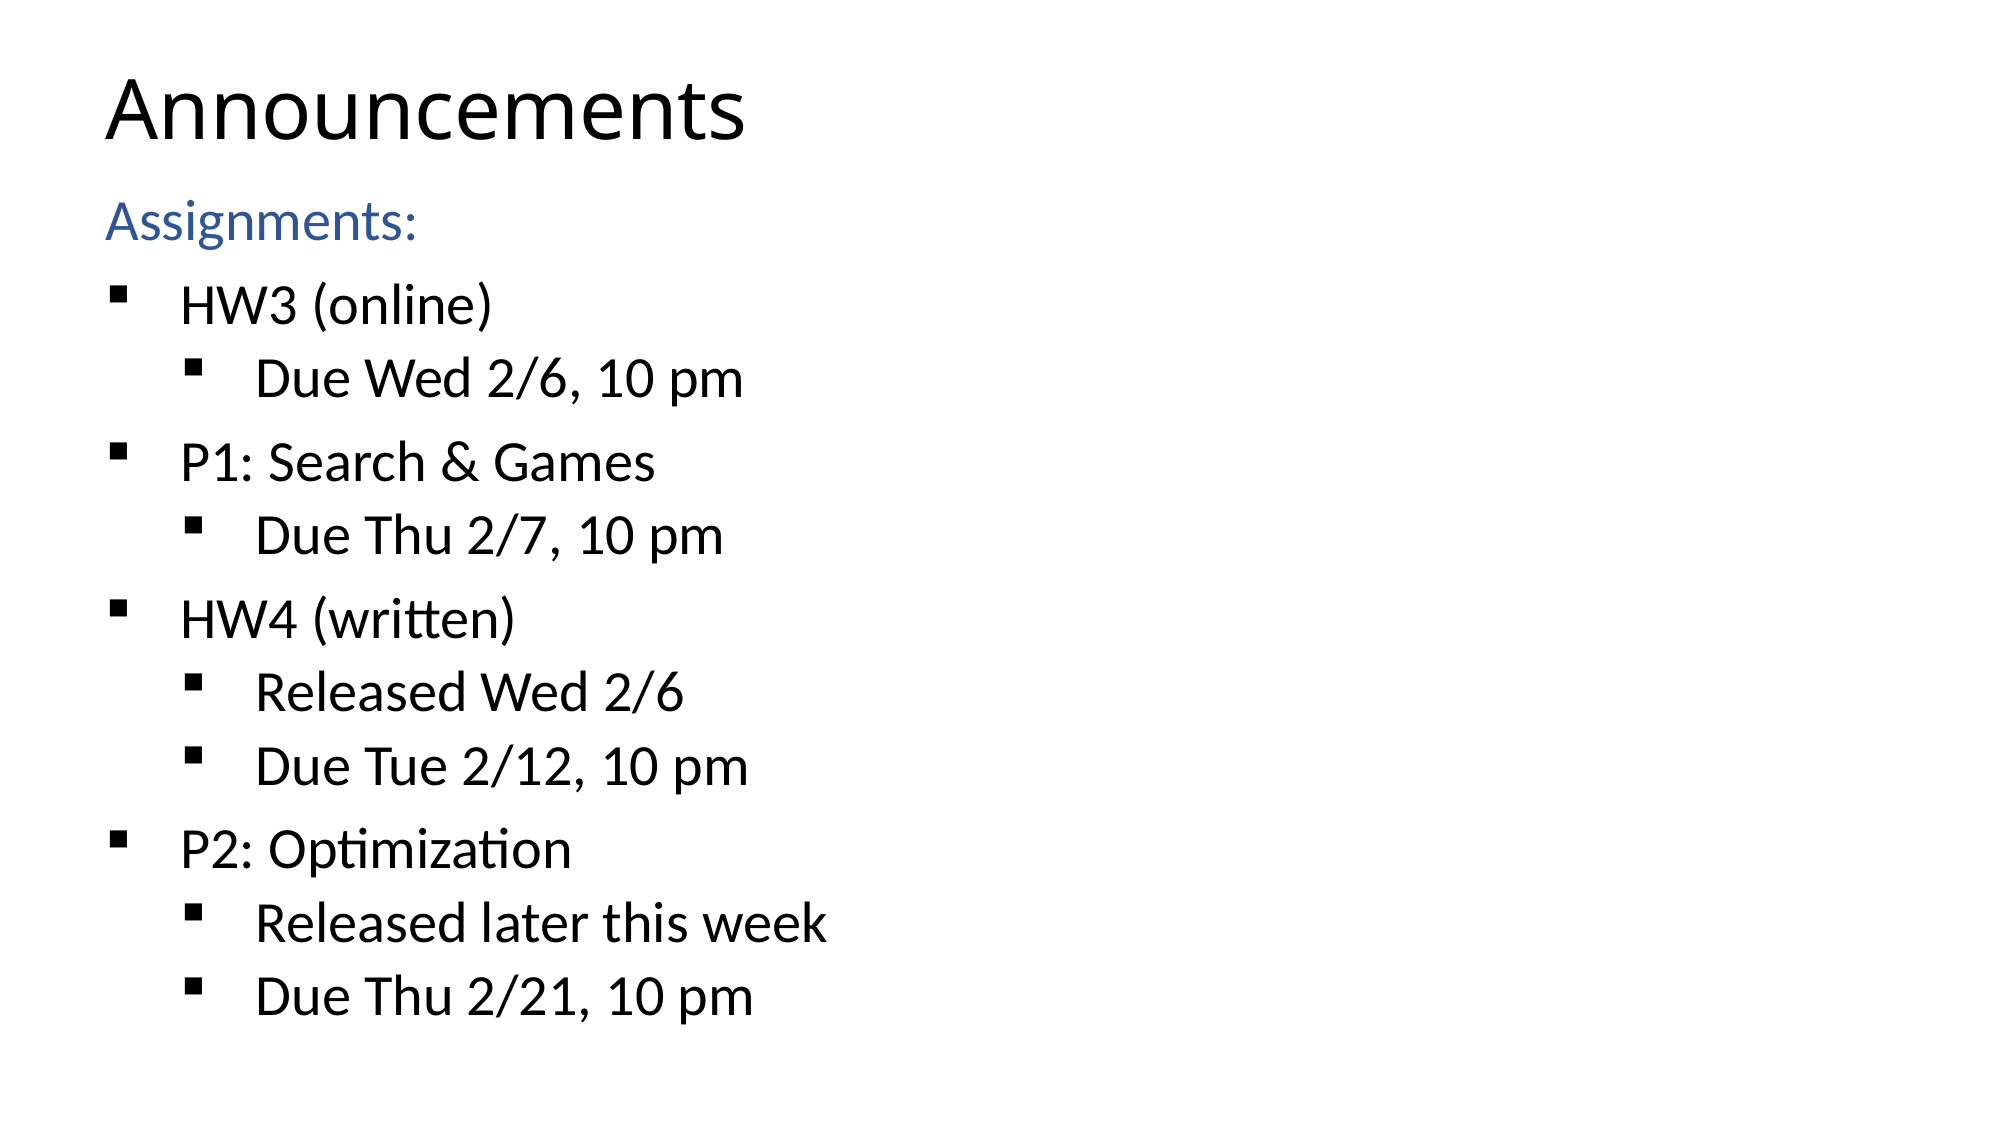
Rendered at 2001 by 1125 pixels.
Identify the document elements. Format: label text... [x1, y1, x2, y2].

title Announcements [90, 60, 1816, 164]
list Assignments: HW3 (online) Due Wed 2/6, 10 pm P1: Search & Games Due Thu 2/7, 10 pm HW4 (written) Released Wed 2/6 Due Tue 2/12, 10 pm P2: Optimization Released later this week Due Thu 2/21, 10 pm [90, 182, 1816, 1085]
